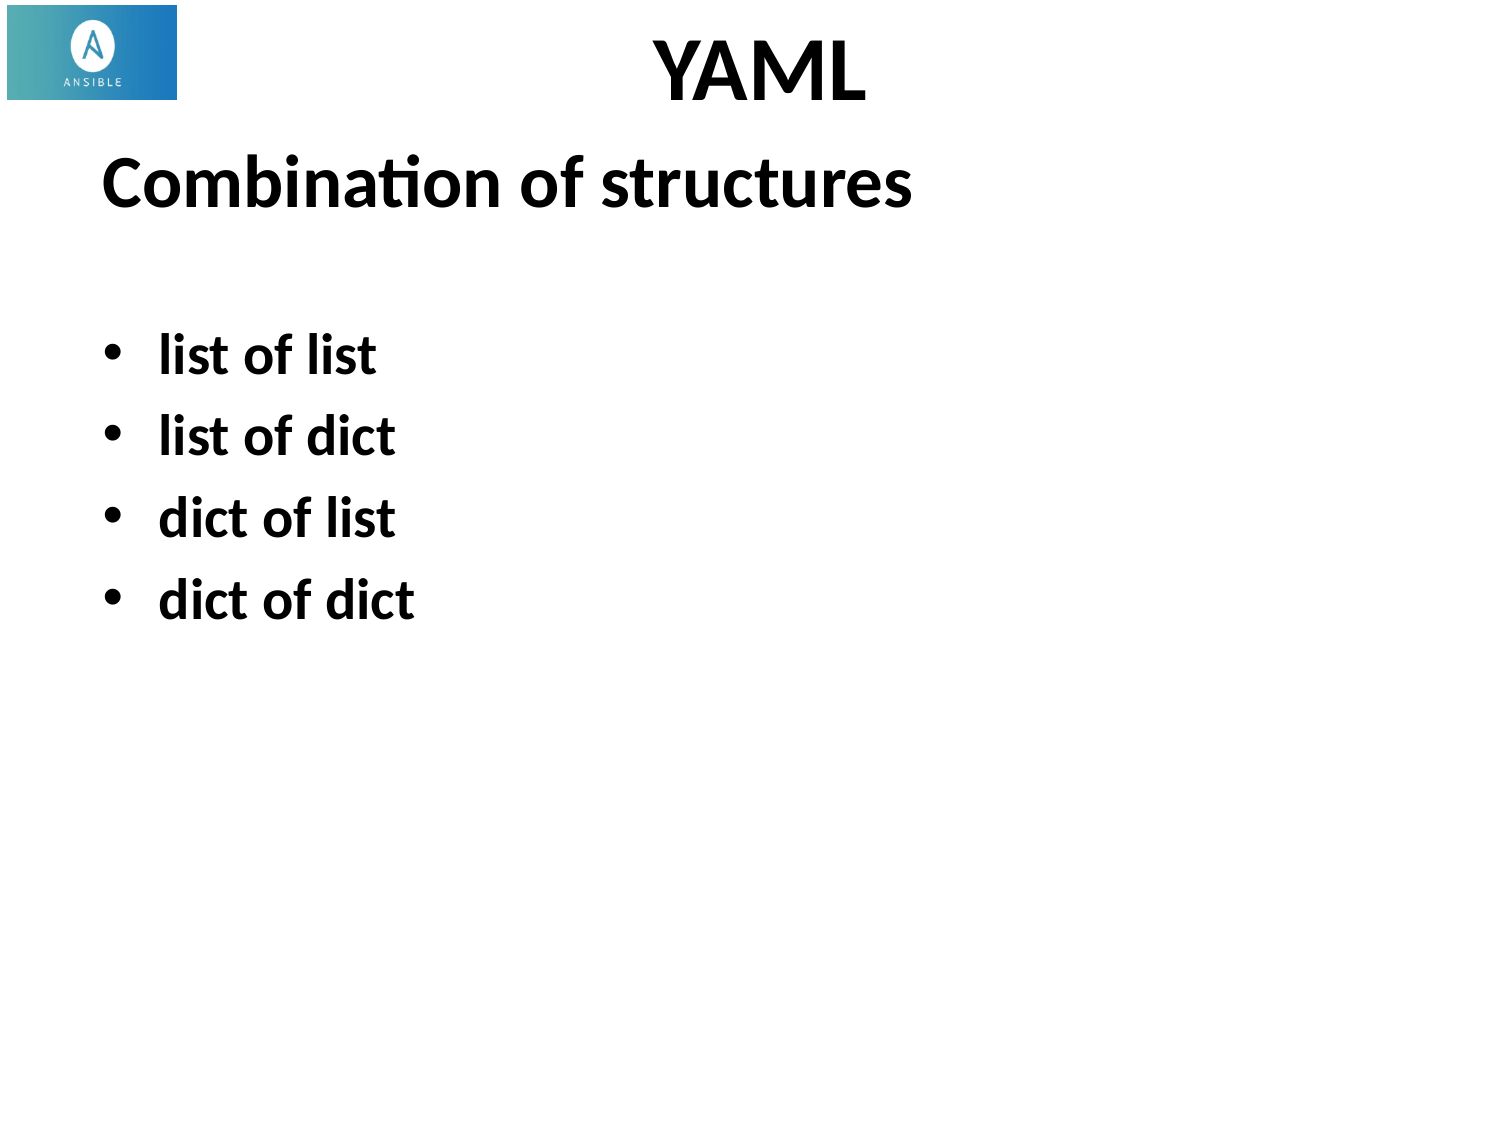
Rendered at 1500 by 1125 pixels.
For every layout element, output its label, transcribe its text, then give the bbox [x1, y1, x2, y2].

picture [6, 4, 177, 101]
title YAML [75, 0, 1425, 128]
list Combination of structures list of list list of dict dict of list dict of dict [87, 125, 1438, 868]
